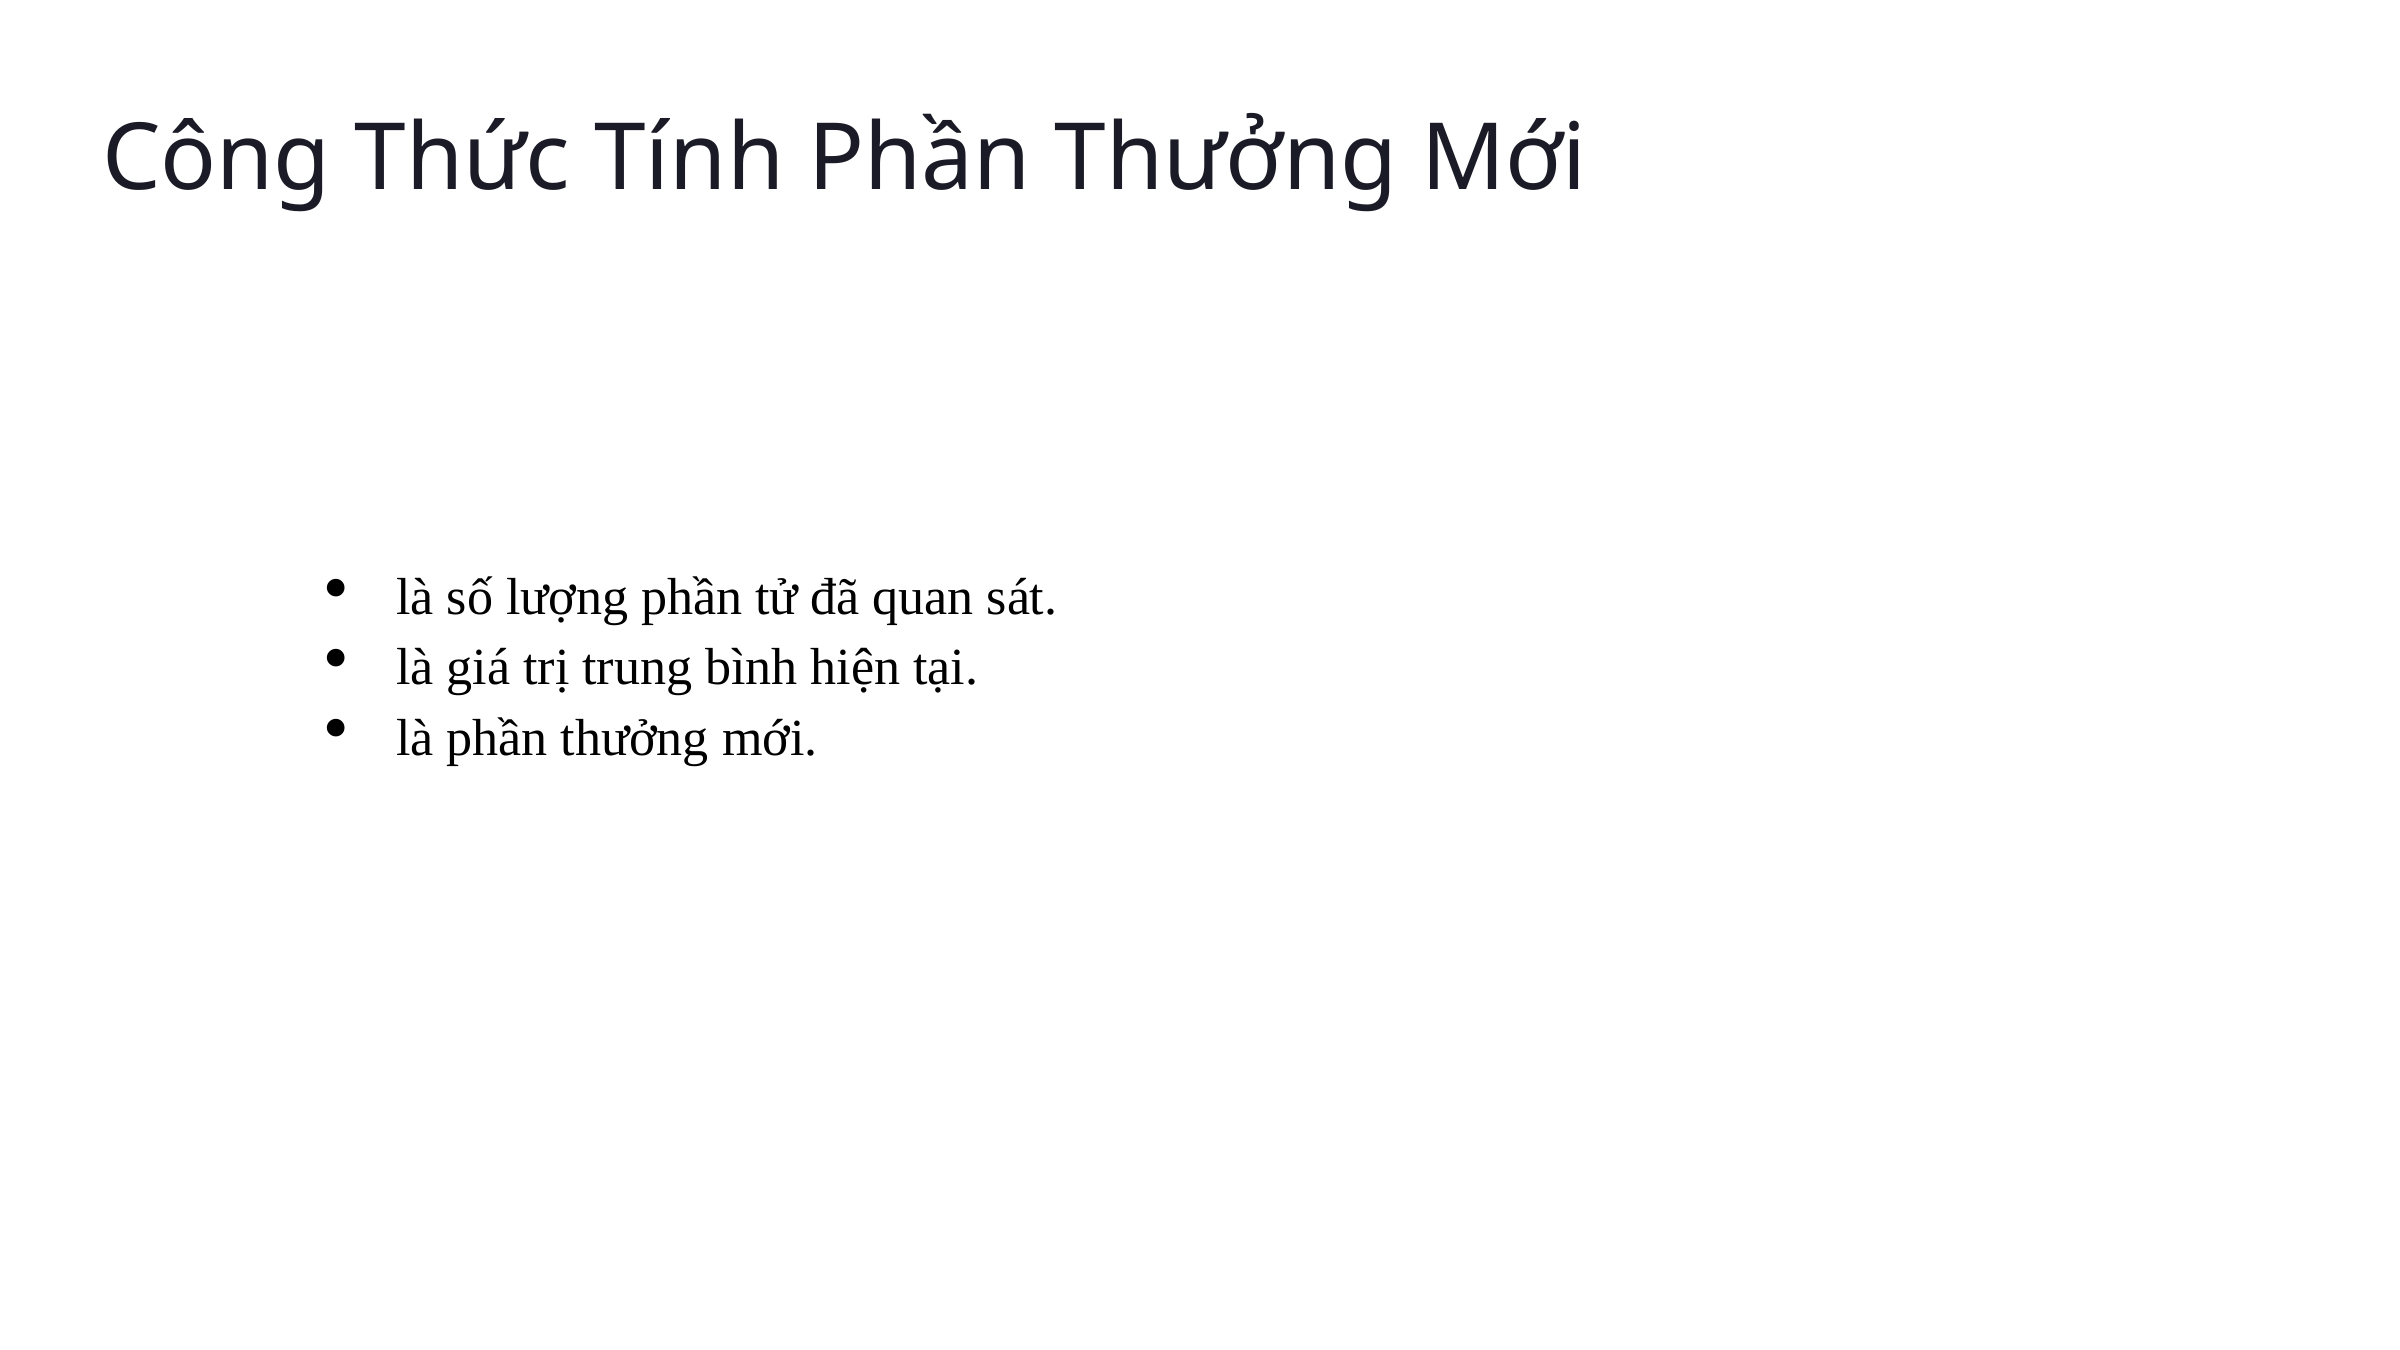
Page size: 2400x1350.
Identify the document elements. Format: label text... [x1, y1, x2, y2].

text_box Công Thức Tính Phần Thưởng Mới [102, 92, 1373, 209]
